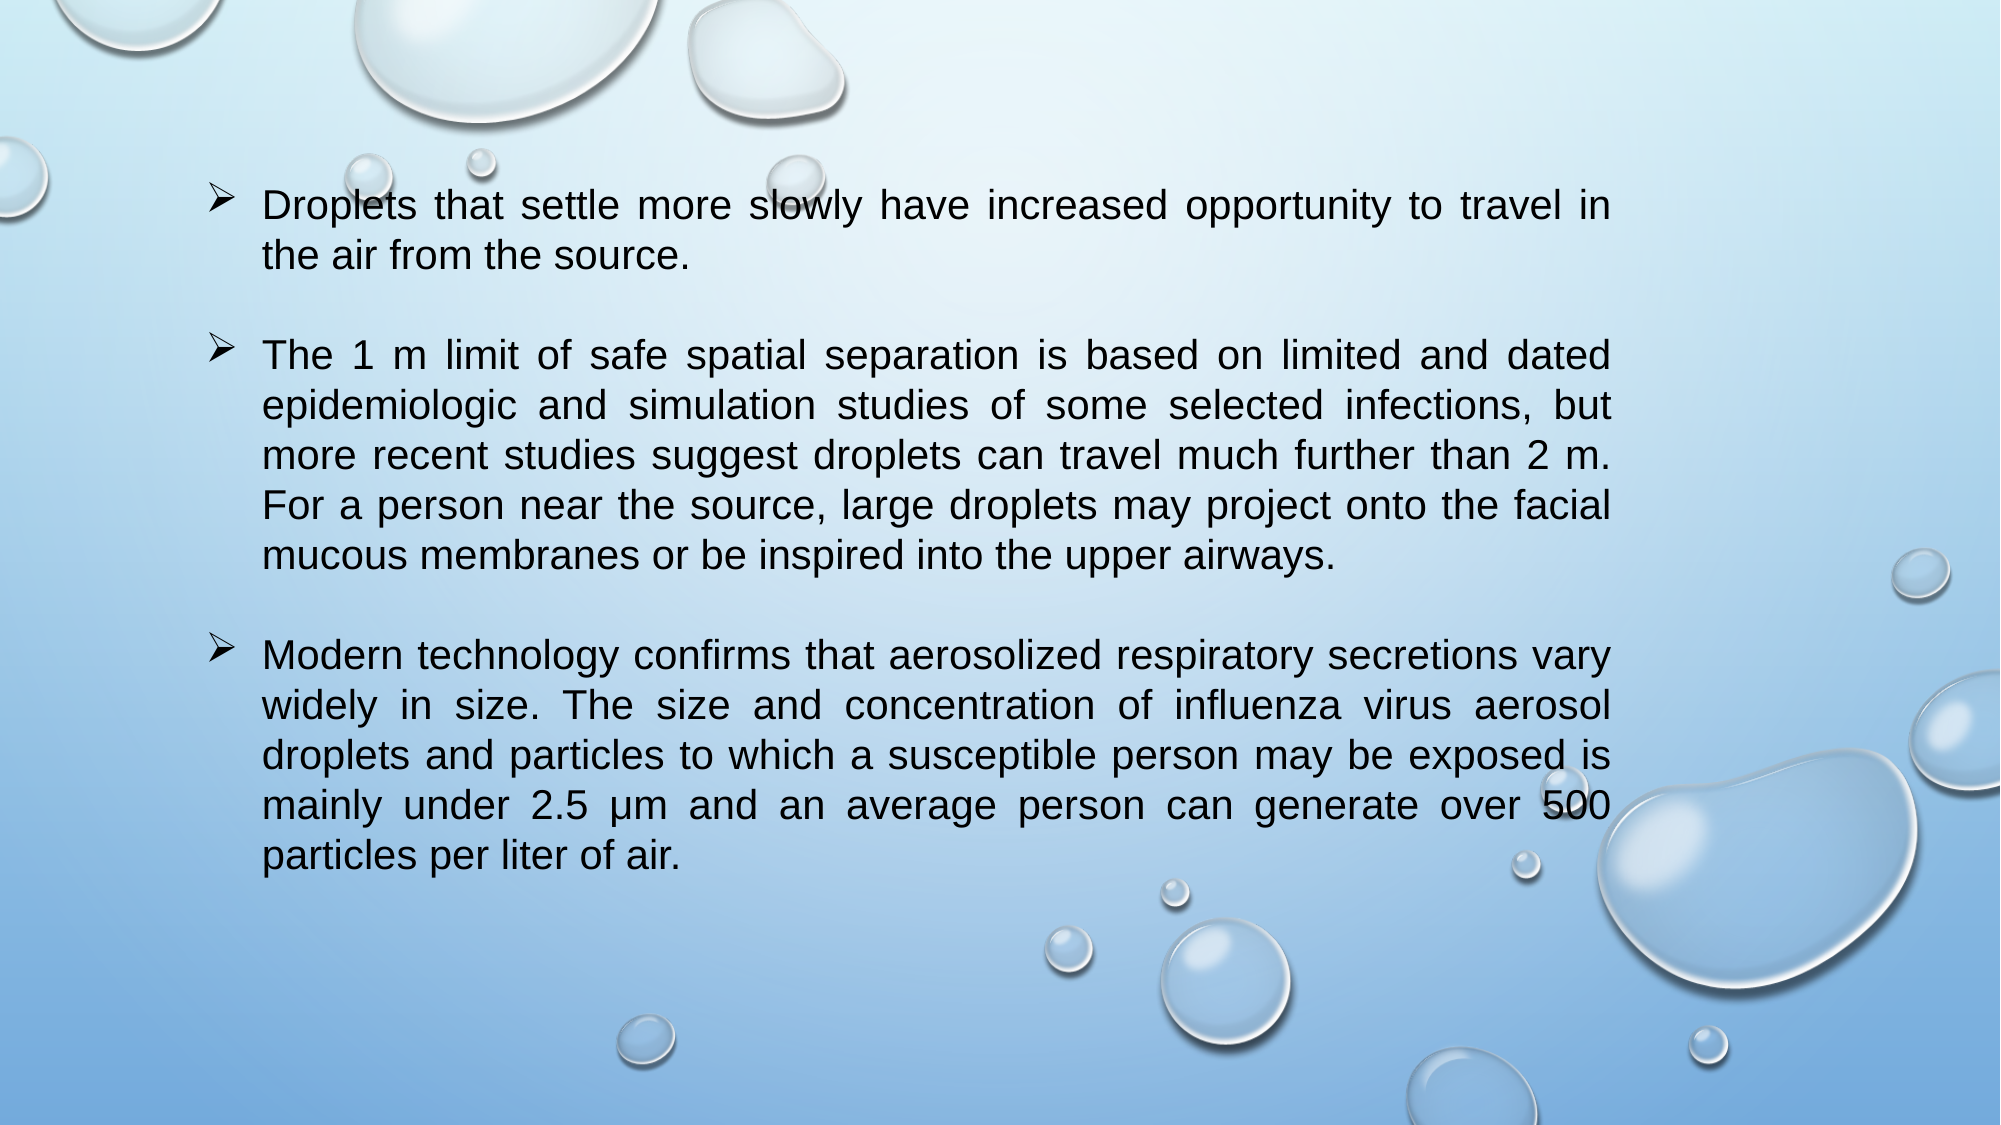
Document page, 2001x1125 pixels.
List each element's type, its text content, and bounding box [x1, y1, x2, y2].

picture [0, 0, 2000, 1125]
text_box Droplets that settle more slowly have increased opportunity to travel in the air from the source. The 1 m limit of safe spatial separation is based on limited and dated epidemiologic and simulation studies of some selected infections, but more recent studies suggest droplets can travel much further than 2 m. For a person near the source, large droplets may project onto the facial mucous membranes or be inspired into the upper airways. Modern technology confirms that aerosolized respiratory secretions vary widely in size. The size and concentration of influenza virus aerosol droplets and particles to which a susceptible person may be exposed is mainly under 2.5 μm and an average person can generate over 500 particles per liter of air. [190, 170, 1628, 886]
